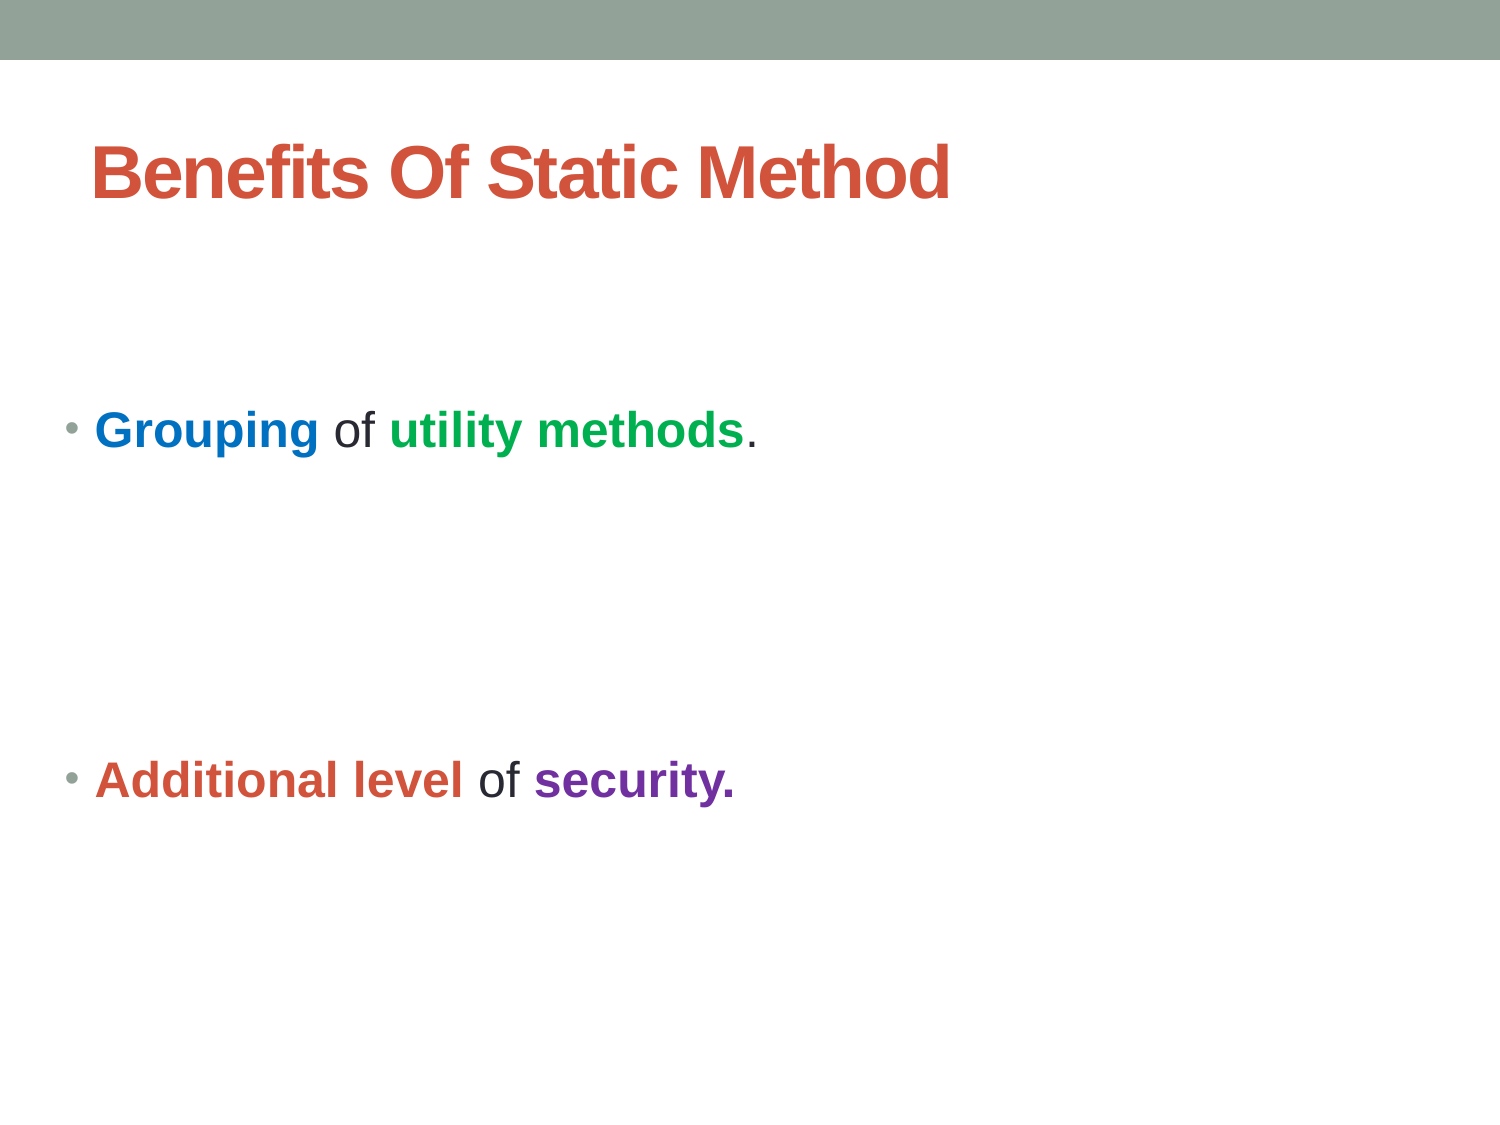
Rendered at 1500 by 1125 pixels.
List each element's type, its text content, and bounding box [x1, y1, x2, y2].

title Benefits Of Static Method [75, 87, 1425, 250]
list Grouping of utility methods. Additional level of security. [49, 250, 1445, 1047]
